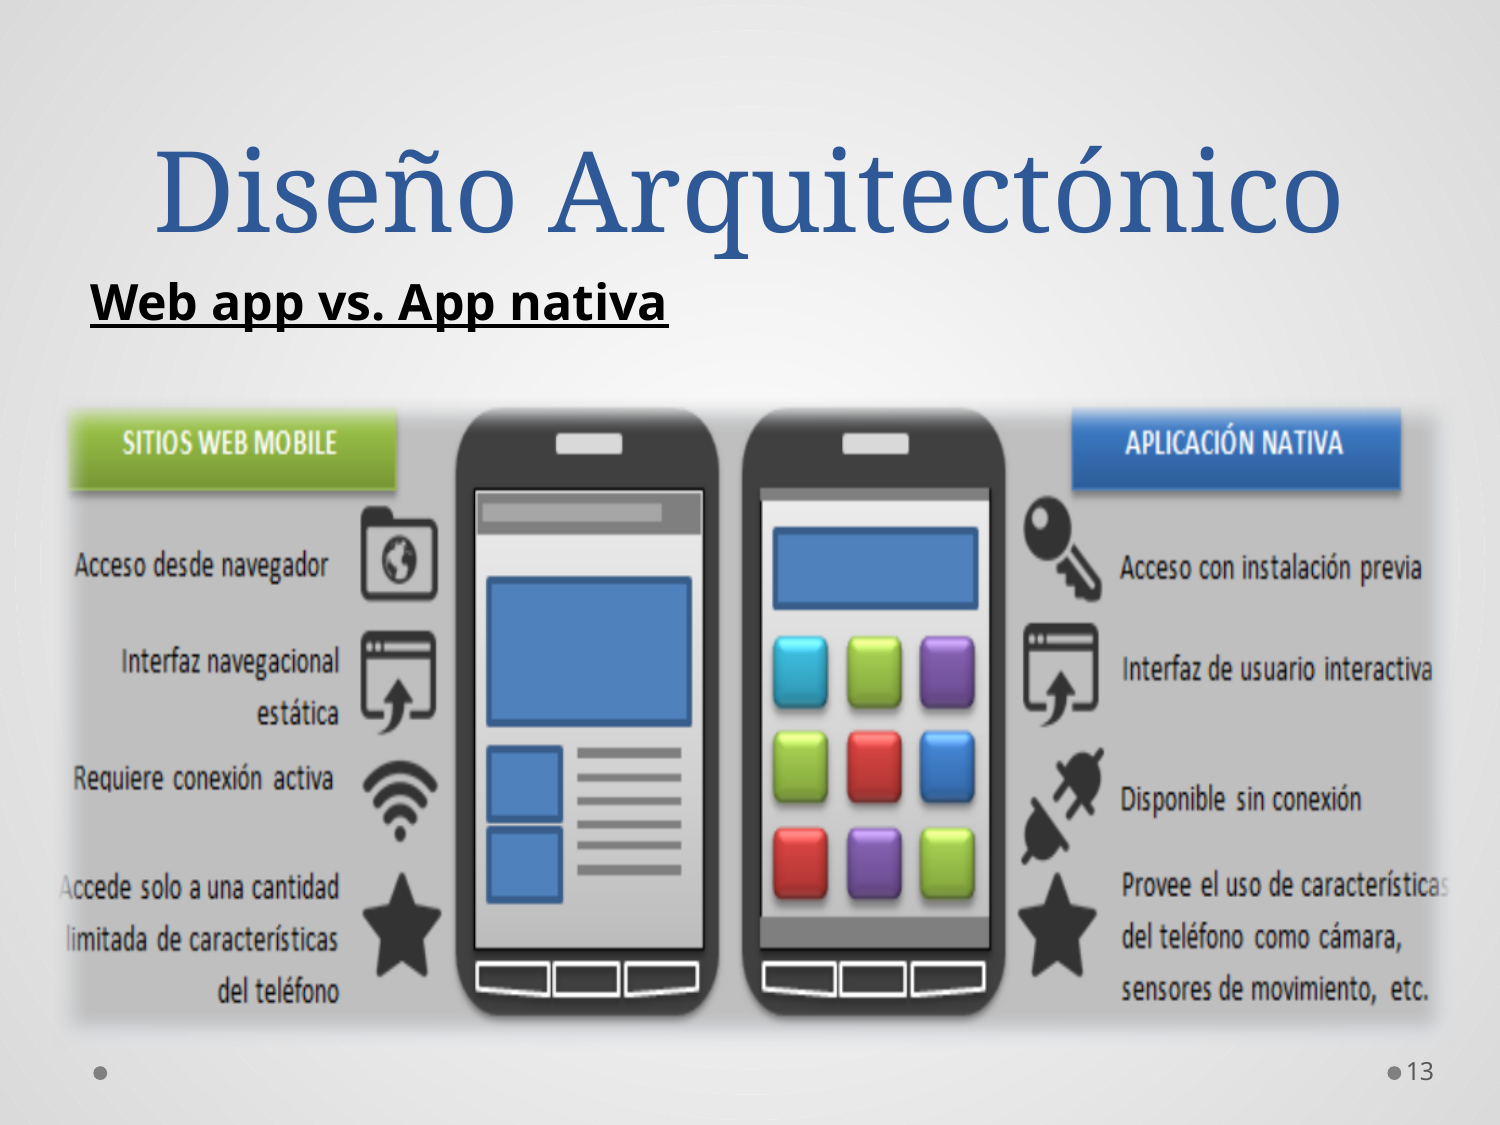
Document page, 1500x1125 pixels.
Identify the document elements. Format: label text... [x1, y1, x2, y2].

slide_number 13 [1401, 1042, 1494, 1103]
list Web app vs. App nativa [75, 262, 1425, 395]
picture [52, 396, 1456, 1048]
title Diseño Arquitectónico [75, 0, 1425, 262]
